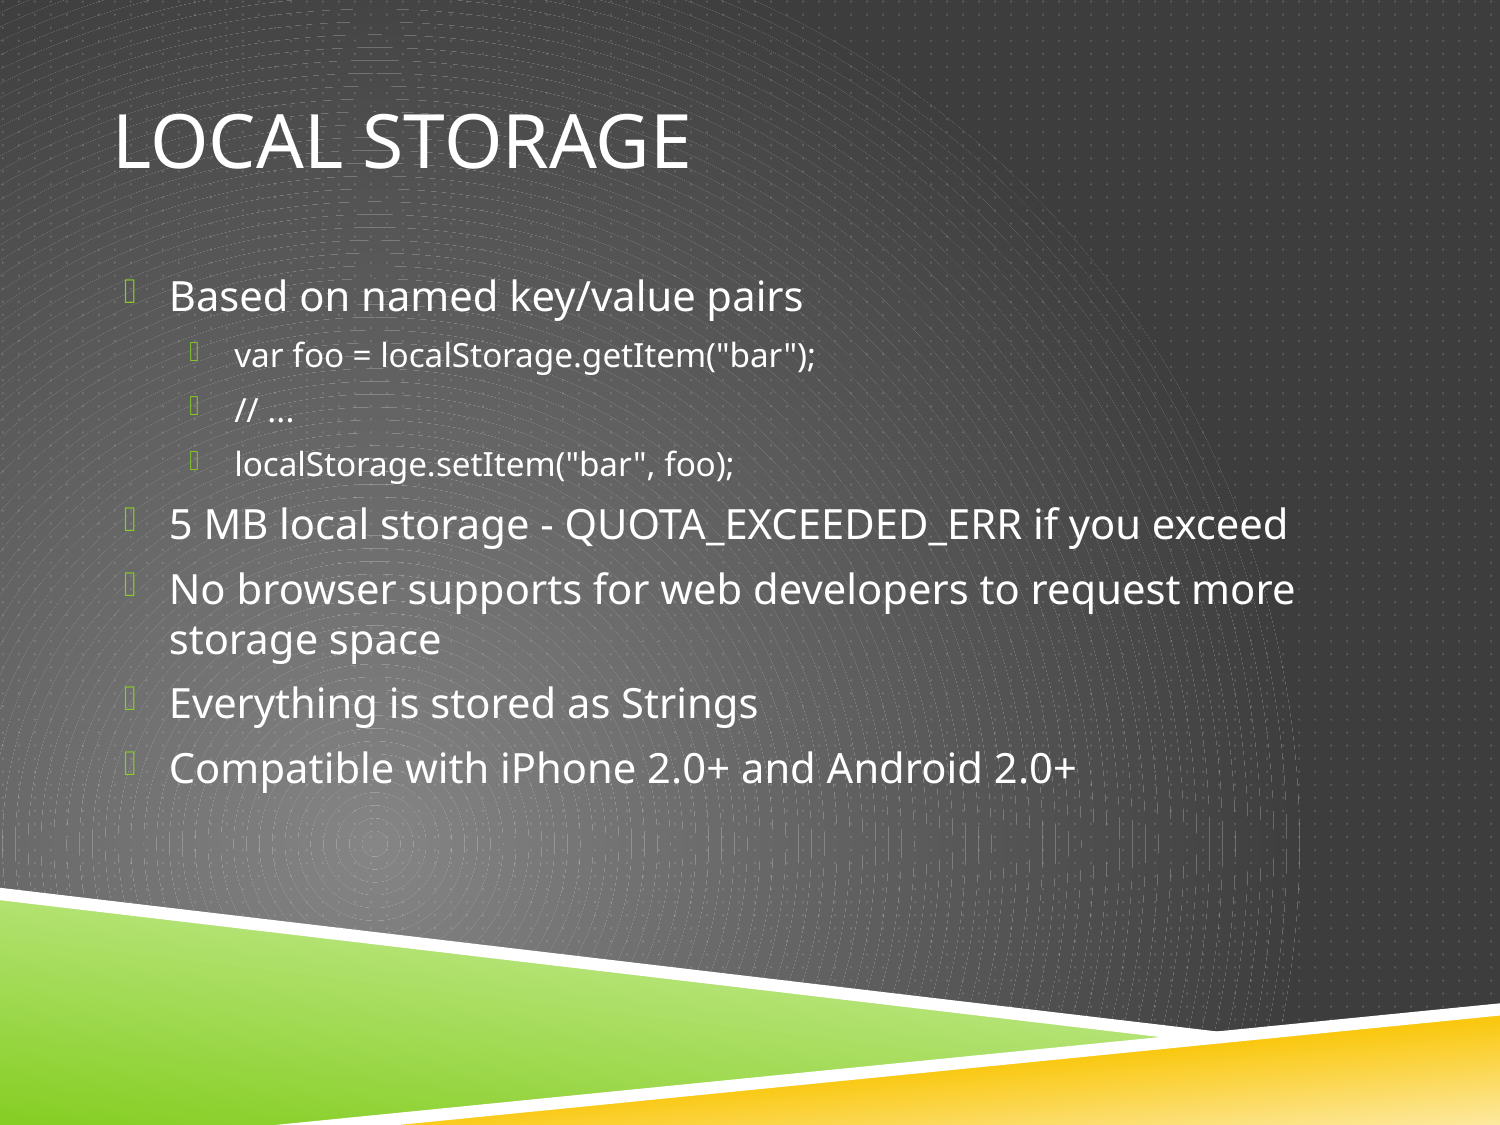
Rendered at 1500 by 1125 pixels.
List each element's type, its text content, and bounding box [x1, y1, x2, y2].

list Based on named key/value pairs var foo = localStorage.getItem("bar"); // ... localStorage.setItem("bar", foo); 5 MB local storage - QUOTA_EXCEEDED_ERR if you exceed No browser supports for web developers to request more storage space Everything is stored as Strings Compatible with iPhone 2.0+ and Android 2.0+ [112, 262, 1388, 875]
title Local Storage [112, 45, 1388, 233]
